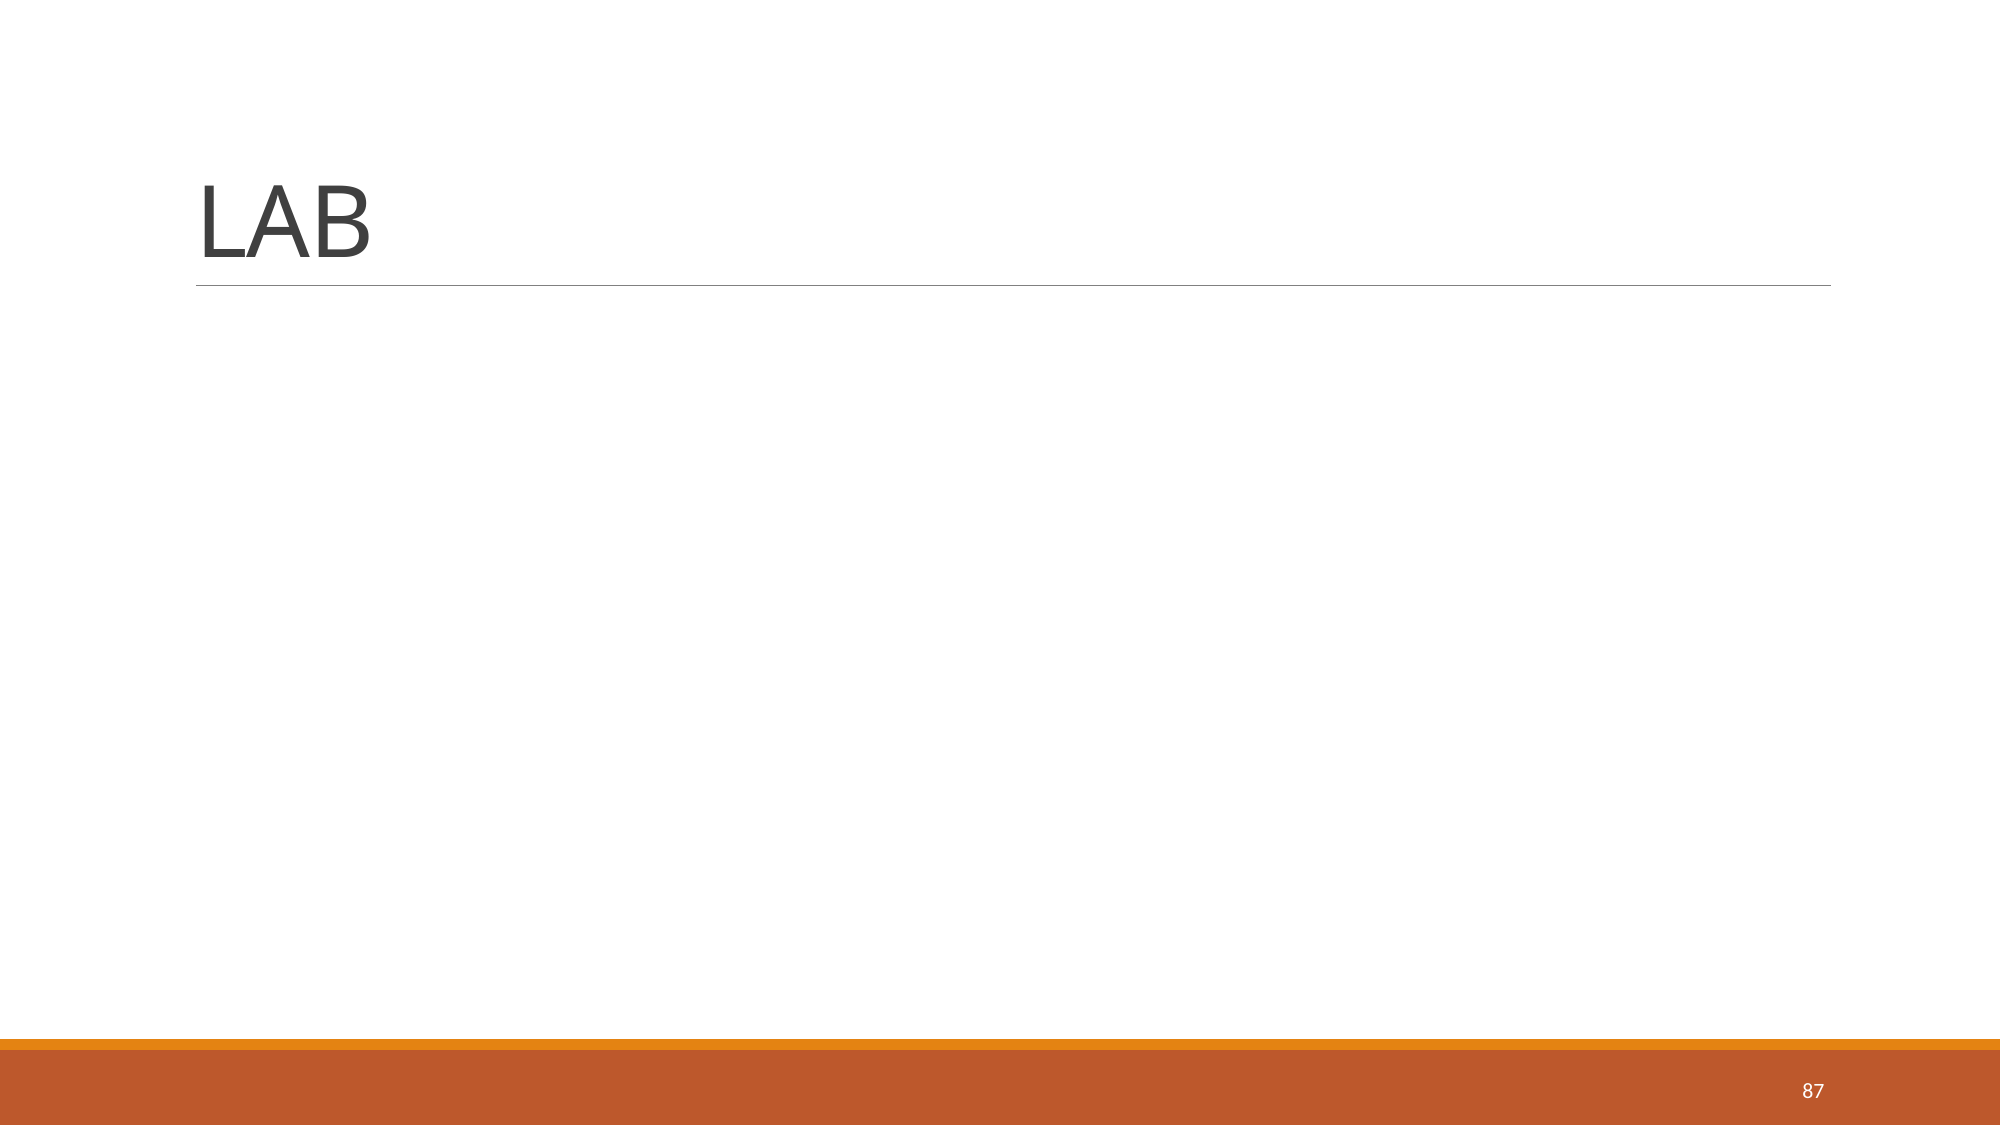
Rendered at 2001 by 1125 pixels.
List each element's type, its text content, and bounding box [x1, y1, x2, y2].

slide_number 87 [1624, 1059, 1840, 1120]
title LAB [180, 47, 1830, 285]
